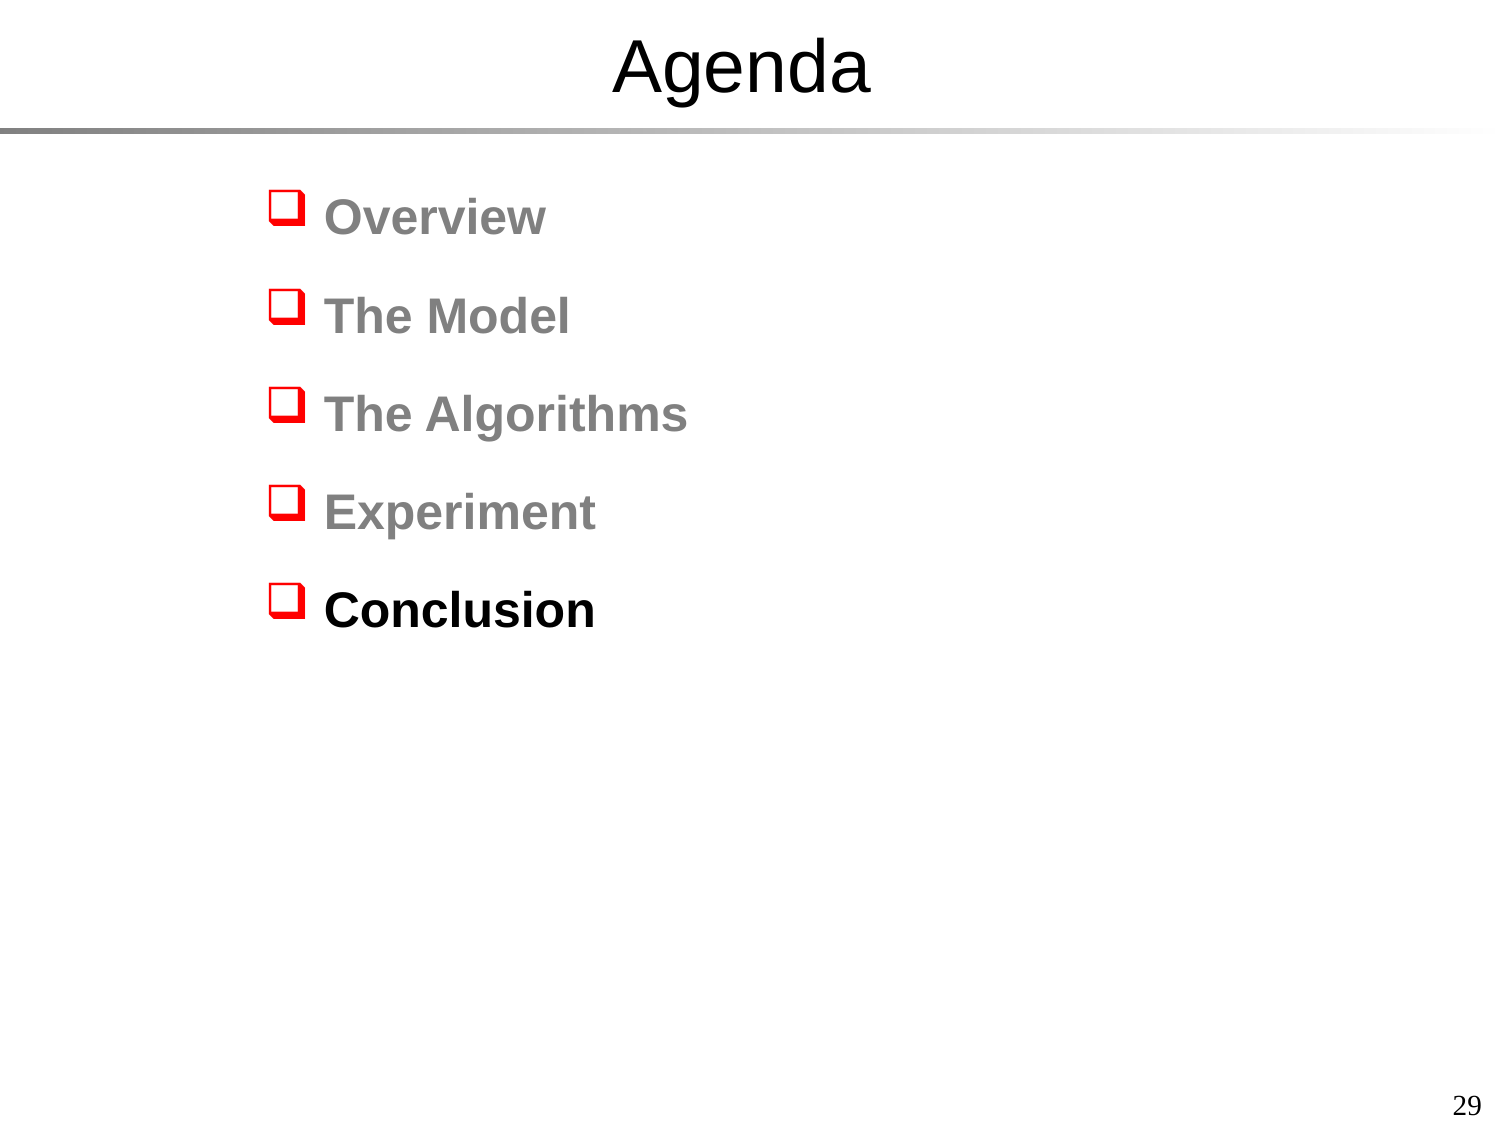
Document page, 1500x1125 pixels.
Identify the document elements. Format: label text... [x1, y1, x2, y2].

text_box Overview [246, 175, 1272, 254]
text_box Conclusion [246, 570, 1272, 646]
text_box The Algorithms [246, 374, 1272, 450]
slide_number 29 [1146, 1076, 1498, 1125]
text_box Experiment [246, 472, 1272, 548]
text_box The Model [246, 276, 1272, 352]
title Agenda [228, 0, 1255, 126]
